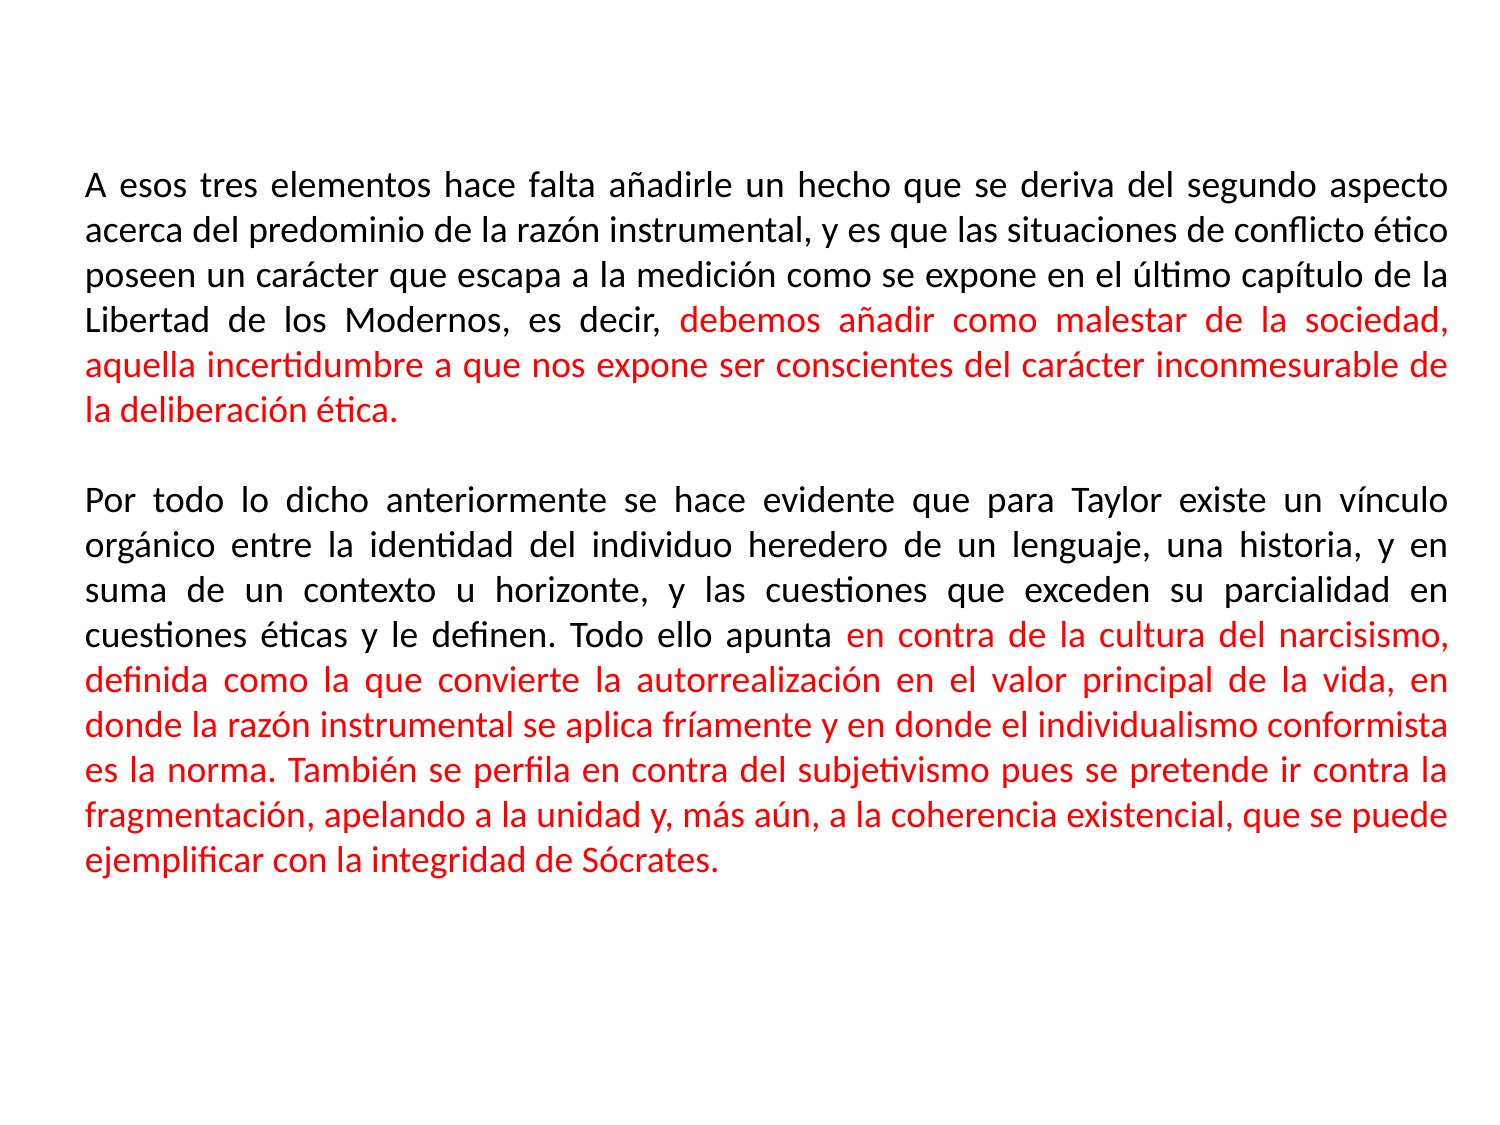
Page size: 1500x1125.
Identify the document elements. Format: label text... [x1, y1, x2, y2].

text_box A esos tres elementos hace falta añadirle un hecho que se deriva del segundo aspecto acerca del predominio de la razón instrumental, y es que las situaciones de conflicto ético poseen un carácter que escapa a la medición como se expone en el último capítulo de la Libertad de los Modernos, es decir, debemos añadir como malestar de la sociedad, aquella incertidumbre a que nos expone ser conscientes del carácter inconmesurable de la deliberación ética. Por todo lo dicho anteriormente se hace evidente que para Taylor existe un vínculo orgánico entre la identidad del individuo heredero de un lenguaje, una historia, y en suma de un contexto u horizonte, y las cuestiones que exceden su parcialidad en cuestiones éticas y le definen. Todo ello apunta en contra de la cultura del narcisismo, definida como la que convierte la autorrealización en el valor principal de la vida, en donde la razón instrumental se aplica fríamente y en donde el individualismo conformista es la norma. También se perfila en contra del subjetivismo pues se pretende ir contra la fragmentación, apelando a la unidad y, más aún, a la coherencia existencial, que se puede ejemplificar con la integridad de Sócrates. [70, 152, 1465, 933]
